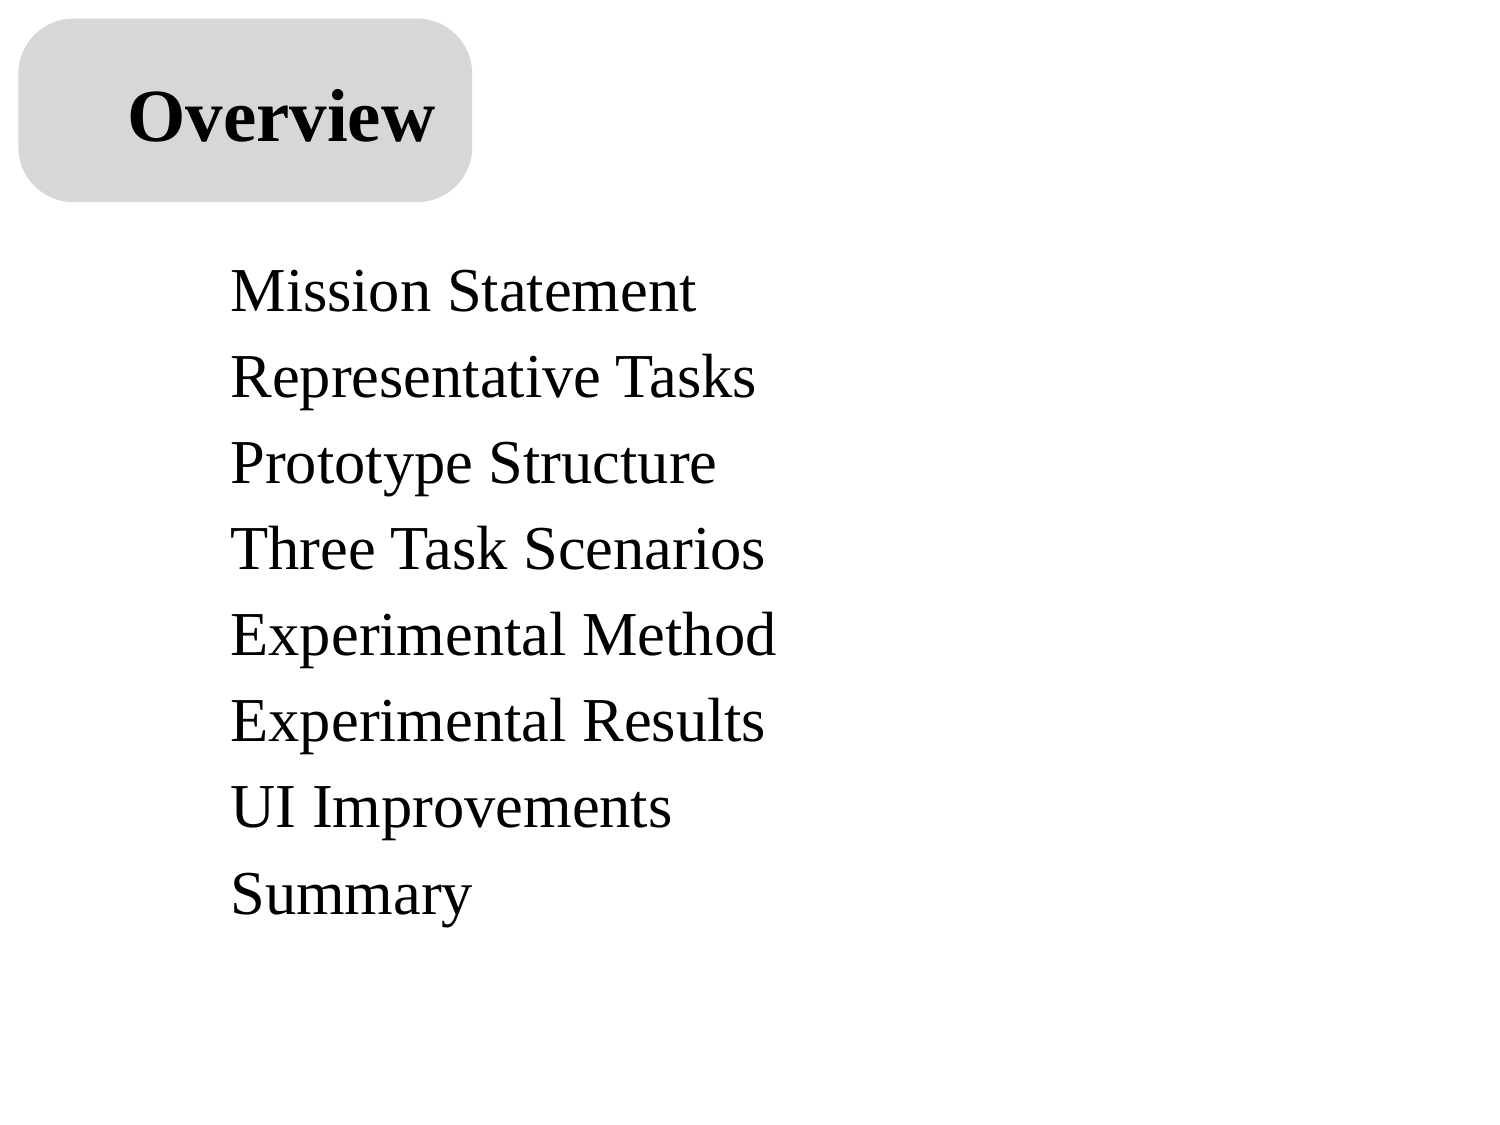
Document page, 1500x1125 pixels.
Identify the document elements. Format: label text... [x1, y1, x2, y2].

subtitle Mission Statement Representative Tasks Prototype Structure Three Task Scenarios Experimental Method Experimental Results UI Improvements Summary [184, 222, 1460, 942]
title Overview [75, 0, 1425, 172]
text_box [18, 18, 467, 203]
